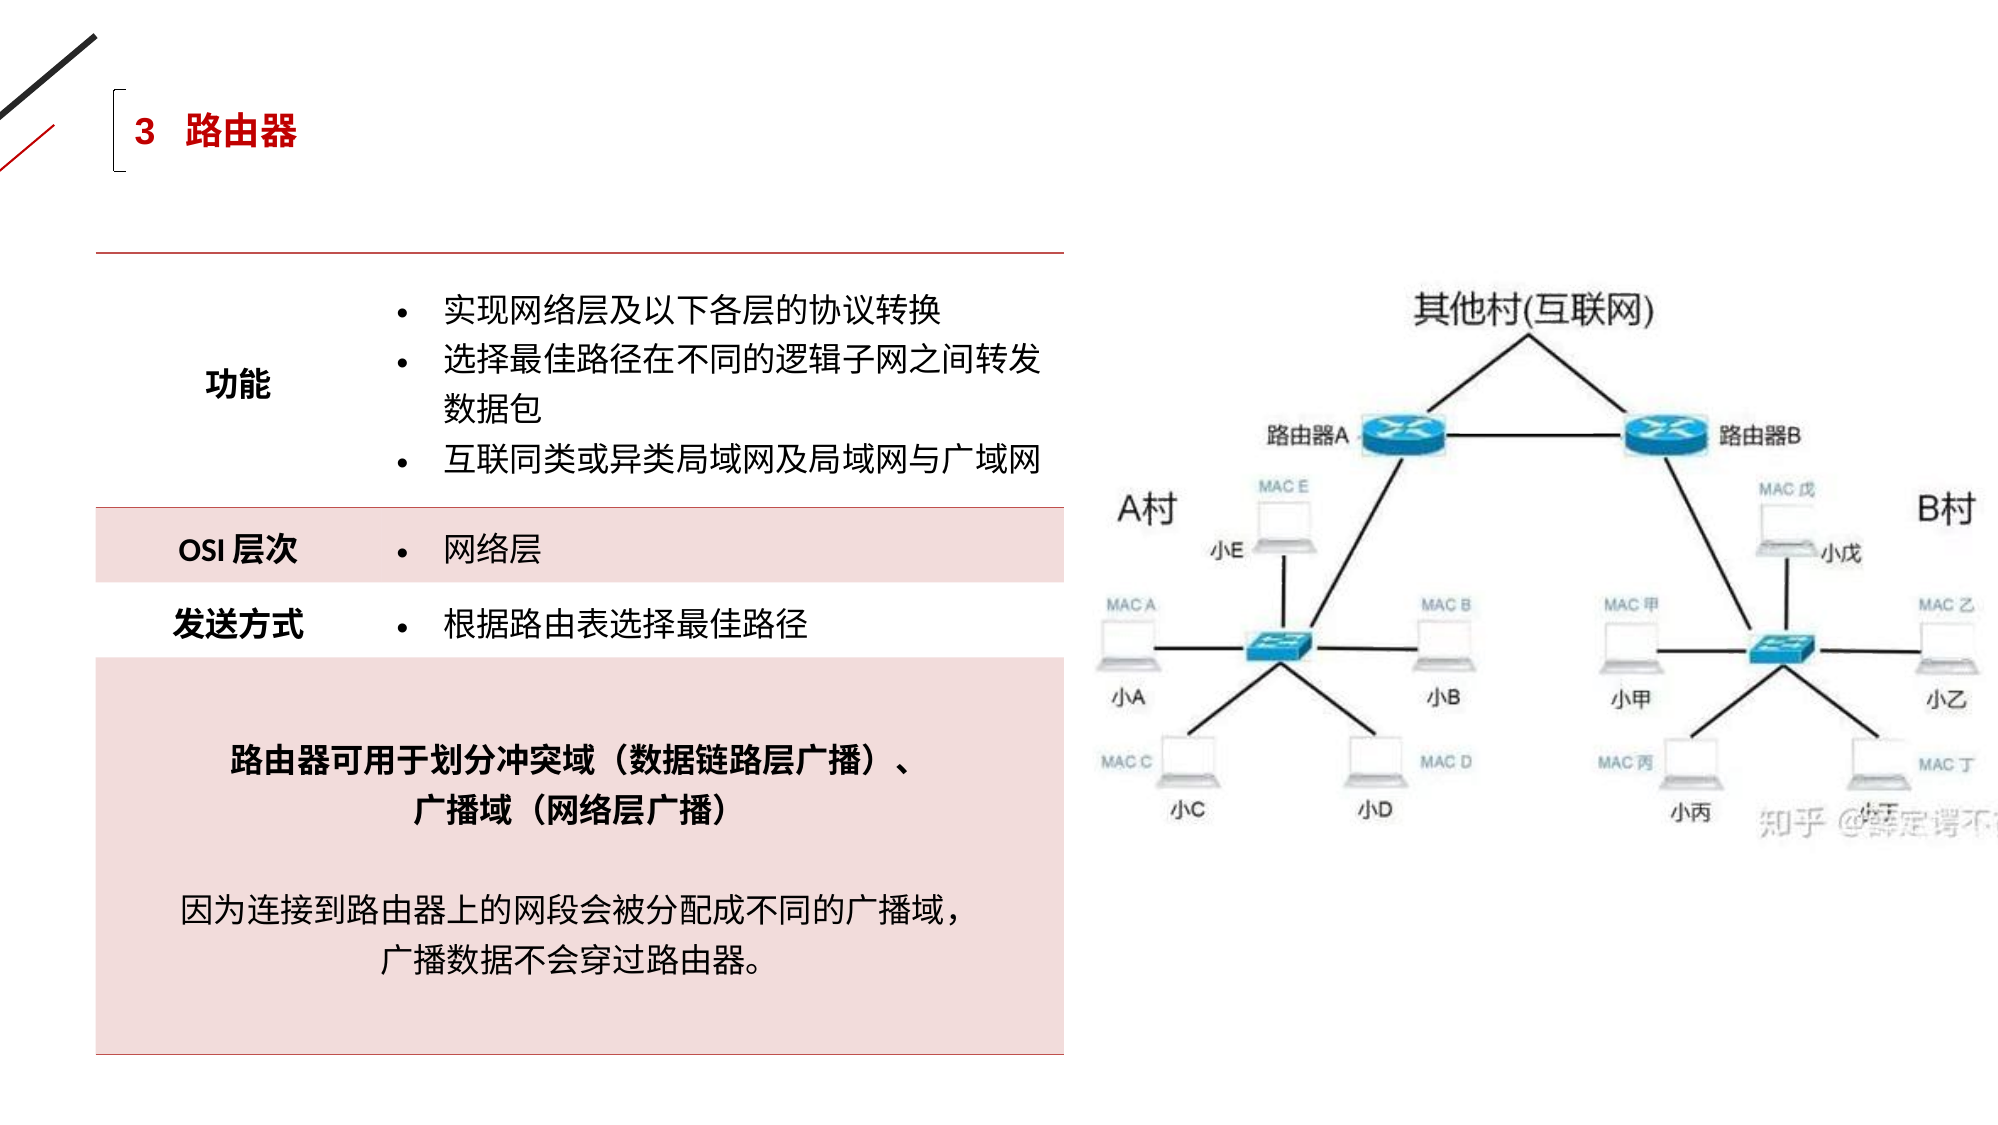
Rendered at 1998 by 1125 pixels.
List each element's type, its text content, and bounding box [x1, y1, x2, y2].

text_box [113, 89, 126, 172]
picture [998, 258, 1998, 867]
table_header 实现网络层及以下各层的协议转换 选择最佳路径在不同的逻辑子网之间转发数据包 互联同类或异类局域网及局域网与广域网 [382, 254, 1064, 507]
table_cell 发送方式 [96, 582, 382, 657]
table_cell OSI层次 [96, 508, 382, 582]
table_cell 根据路由表选择最佳路径 [382, 582, 992, 657]
table_header 功能 [96, 254, 382, 507]
table_cell 网络层 [382, 508, 992, 582]
text_box 3 路由器 [127, 100, 306, 160]
table_cell 路由器可用于划分冲突域（数据链路层广播）、 广播域（网络层广播） 因为连接到路由器上的网段会被分配成不同的广播域， 广播数据不会穿过路由器。 [96, 657, 1064, 1054]
